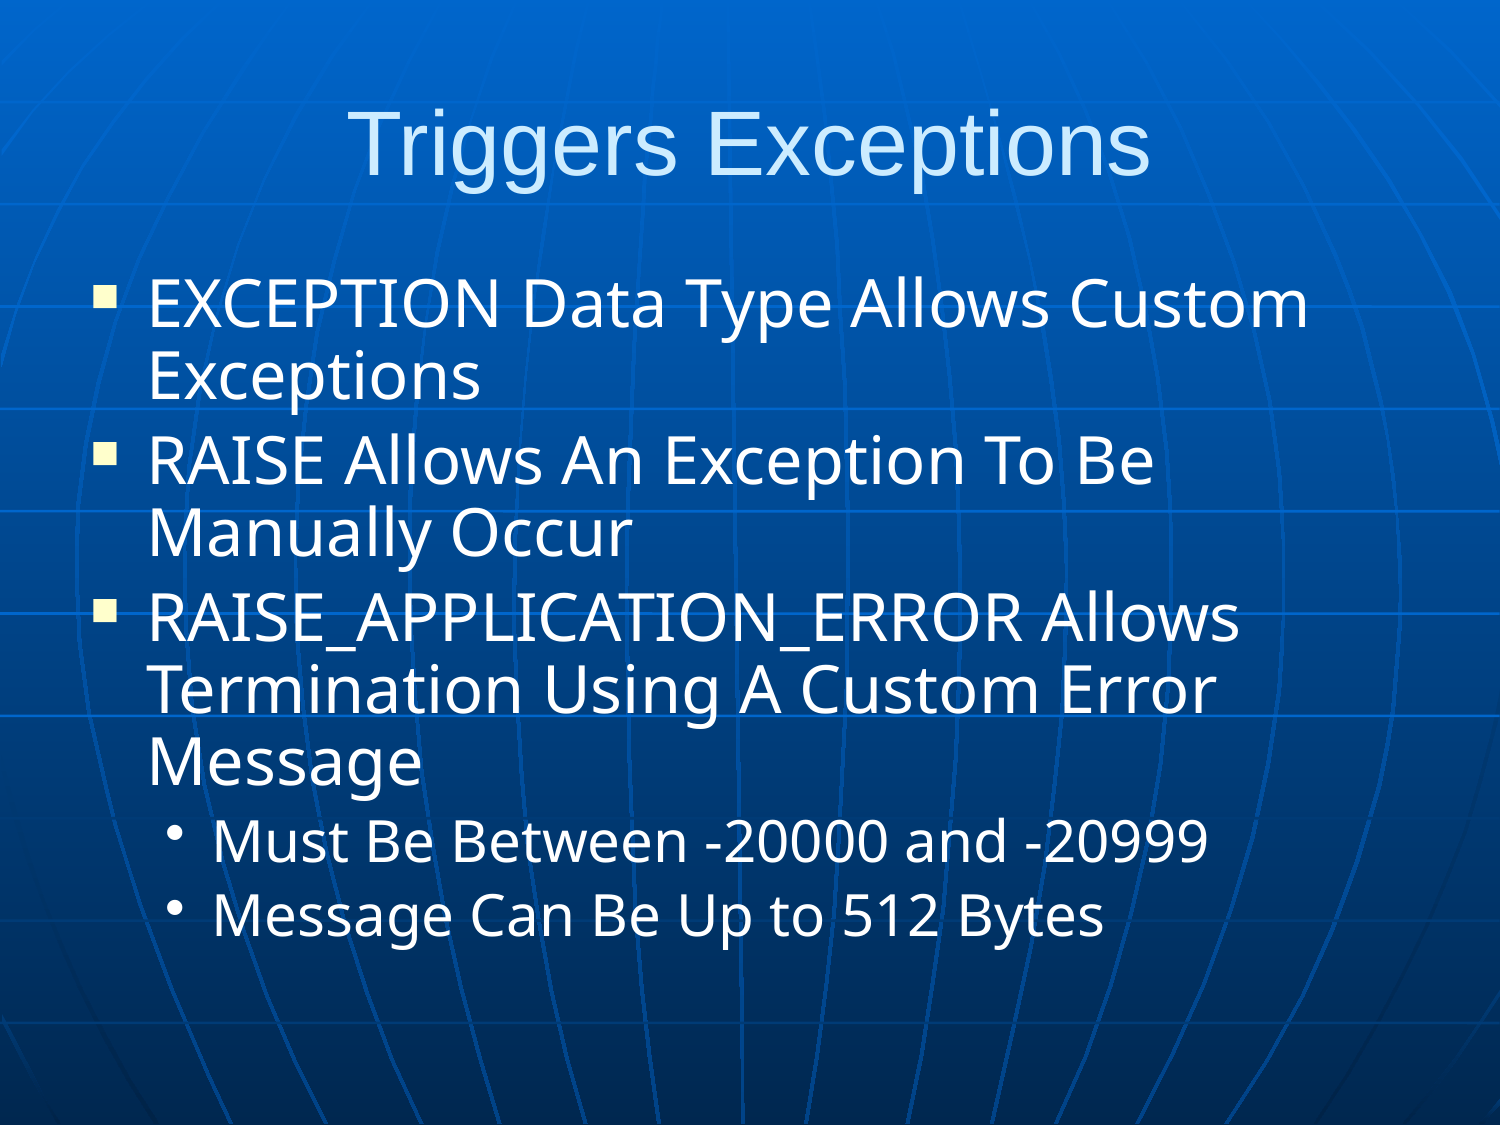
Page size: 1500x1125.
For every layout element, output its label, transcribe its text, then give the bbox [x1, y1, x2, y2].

list EXCEPTION Data Type Allows Custom Exceptions RAISE Allows An Exception To Be Manually Occur RAISE_APPLICATION_ERROR Allows Termination Using A Custom Error Message Must Be Between -20000 and -20999 Message Can Be Up to 512 Bytes [75, 262, 1425, 1006]
title Triggers Exceptions [75, 45, 1425, 233]
